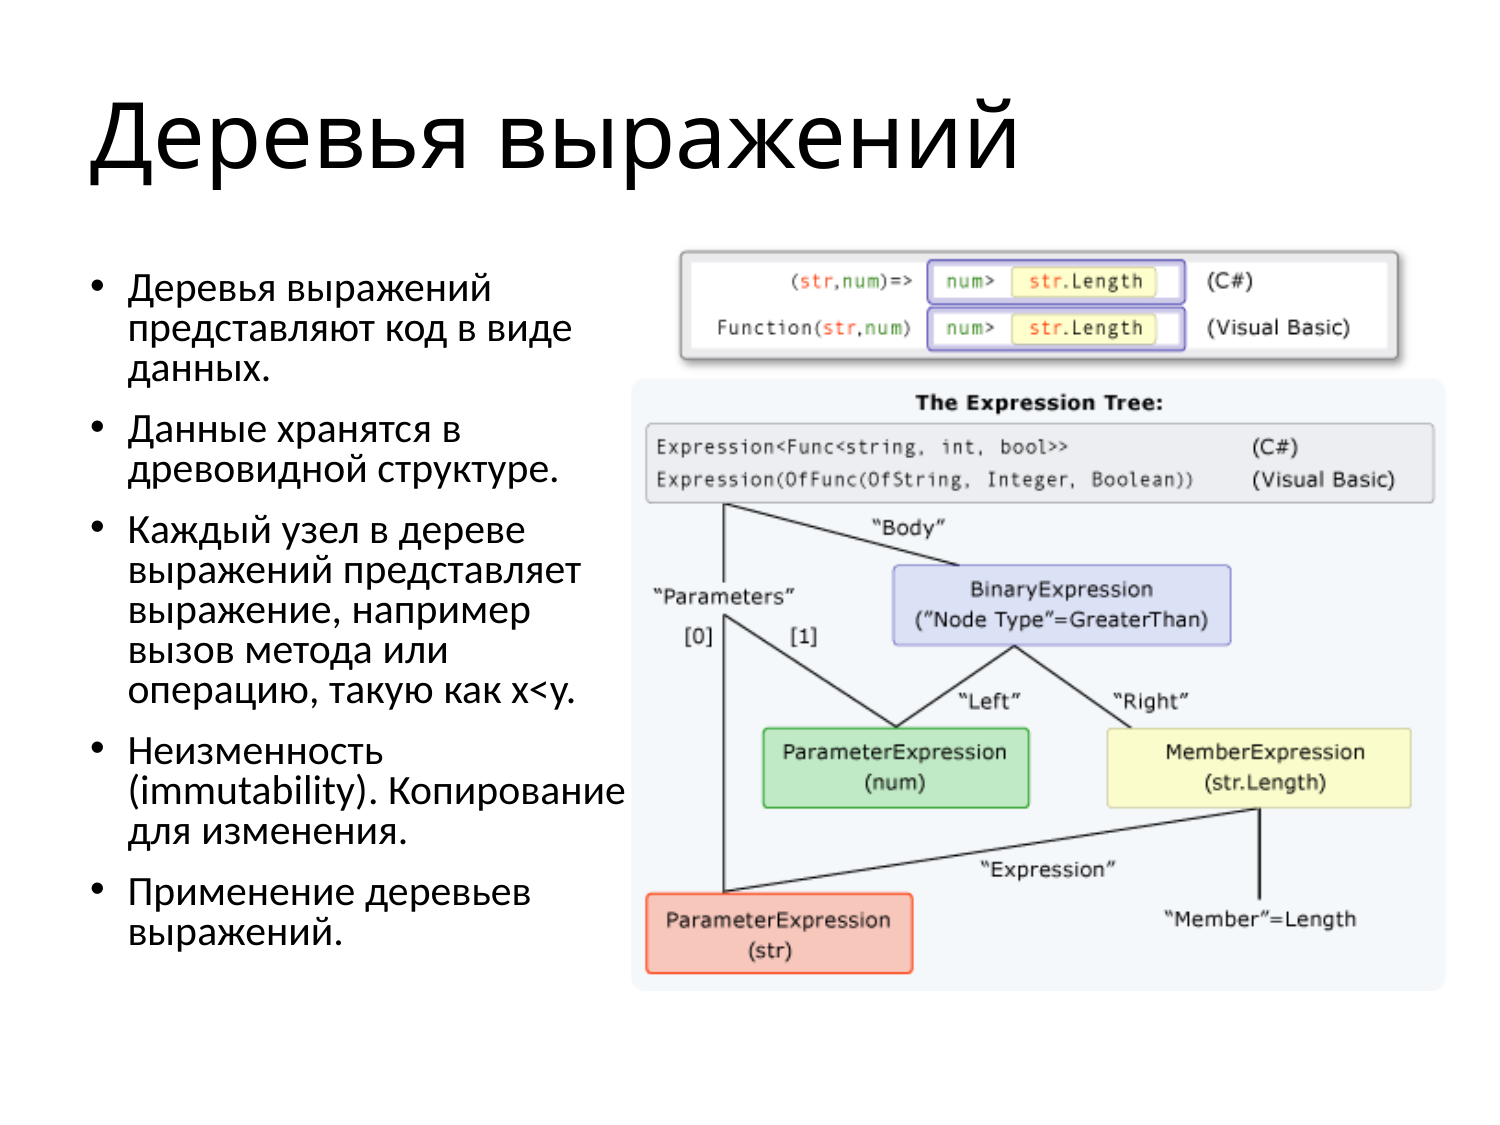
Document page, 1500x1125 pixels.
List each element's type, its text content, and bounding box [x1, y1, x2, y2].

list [631, 243, 1447, 991]
list Деревья выражений представляют код в виде данных. Данные хранятся в древовидной структуре. Каждый узел в дереве выражений представляет выражение, например вызов метода или операцию, такую как x<y. Неизменность (immutability). Копирование для изменения. Применение деревьев выражений. [75, 262, 644, 1005]
title Деревья выражений [75, 45, 1425, 233]
